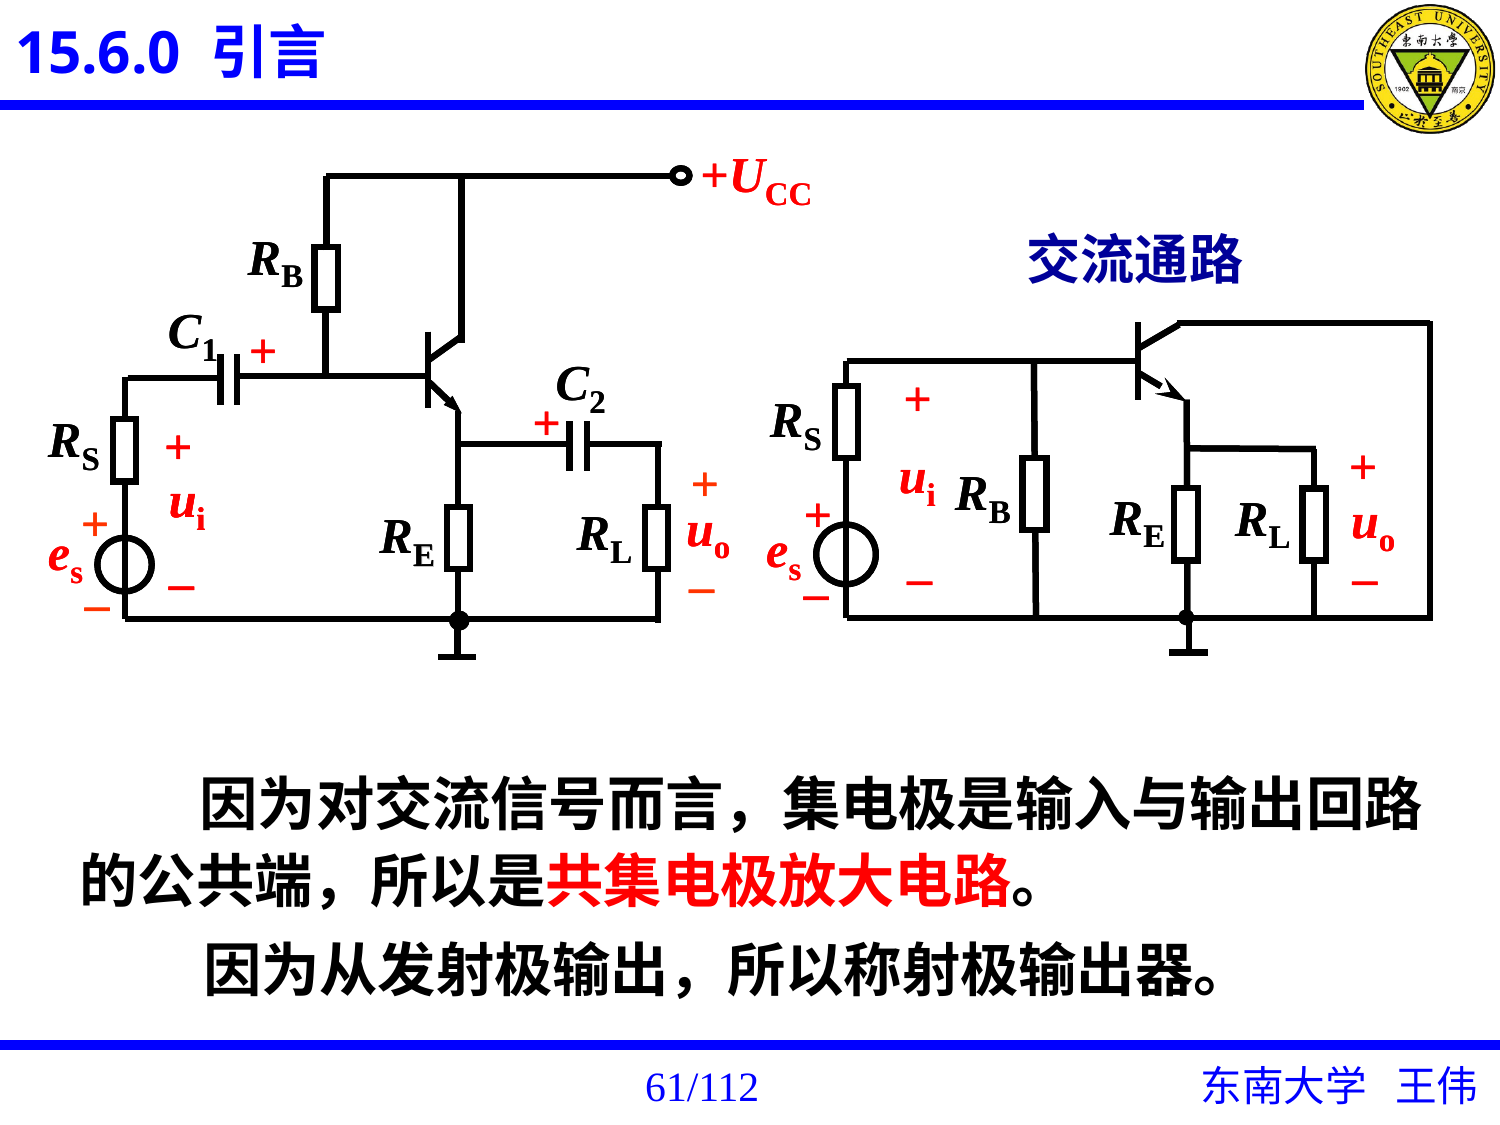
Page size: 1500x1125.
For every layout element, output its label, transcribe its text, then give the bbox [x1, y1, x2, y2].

picture [0, 136, 1436, 663]
text_box 因为对交流信号而言，集电极是输入与输出回路的公共端，所以是共集电极放大电路。 [64, 752, 1471, 922]
text_box 因为从发射极输出，所以称射极输出器。 [121, 919, 1267, 1011]
text_box 交流通路 [978, 218, 1292, 299]
title 15.6.0 引言 [0, 0, 872, 100]
picture [1360, 0, 1500, 138]
